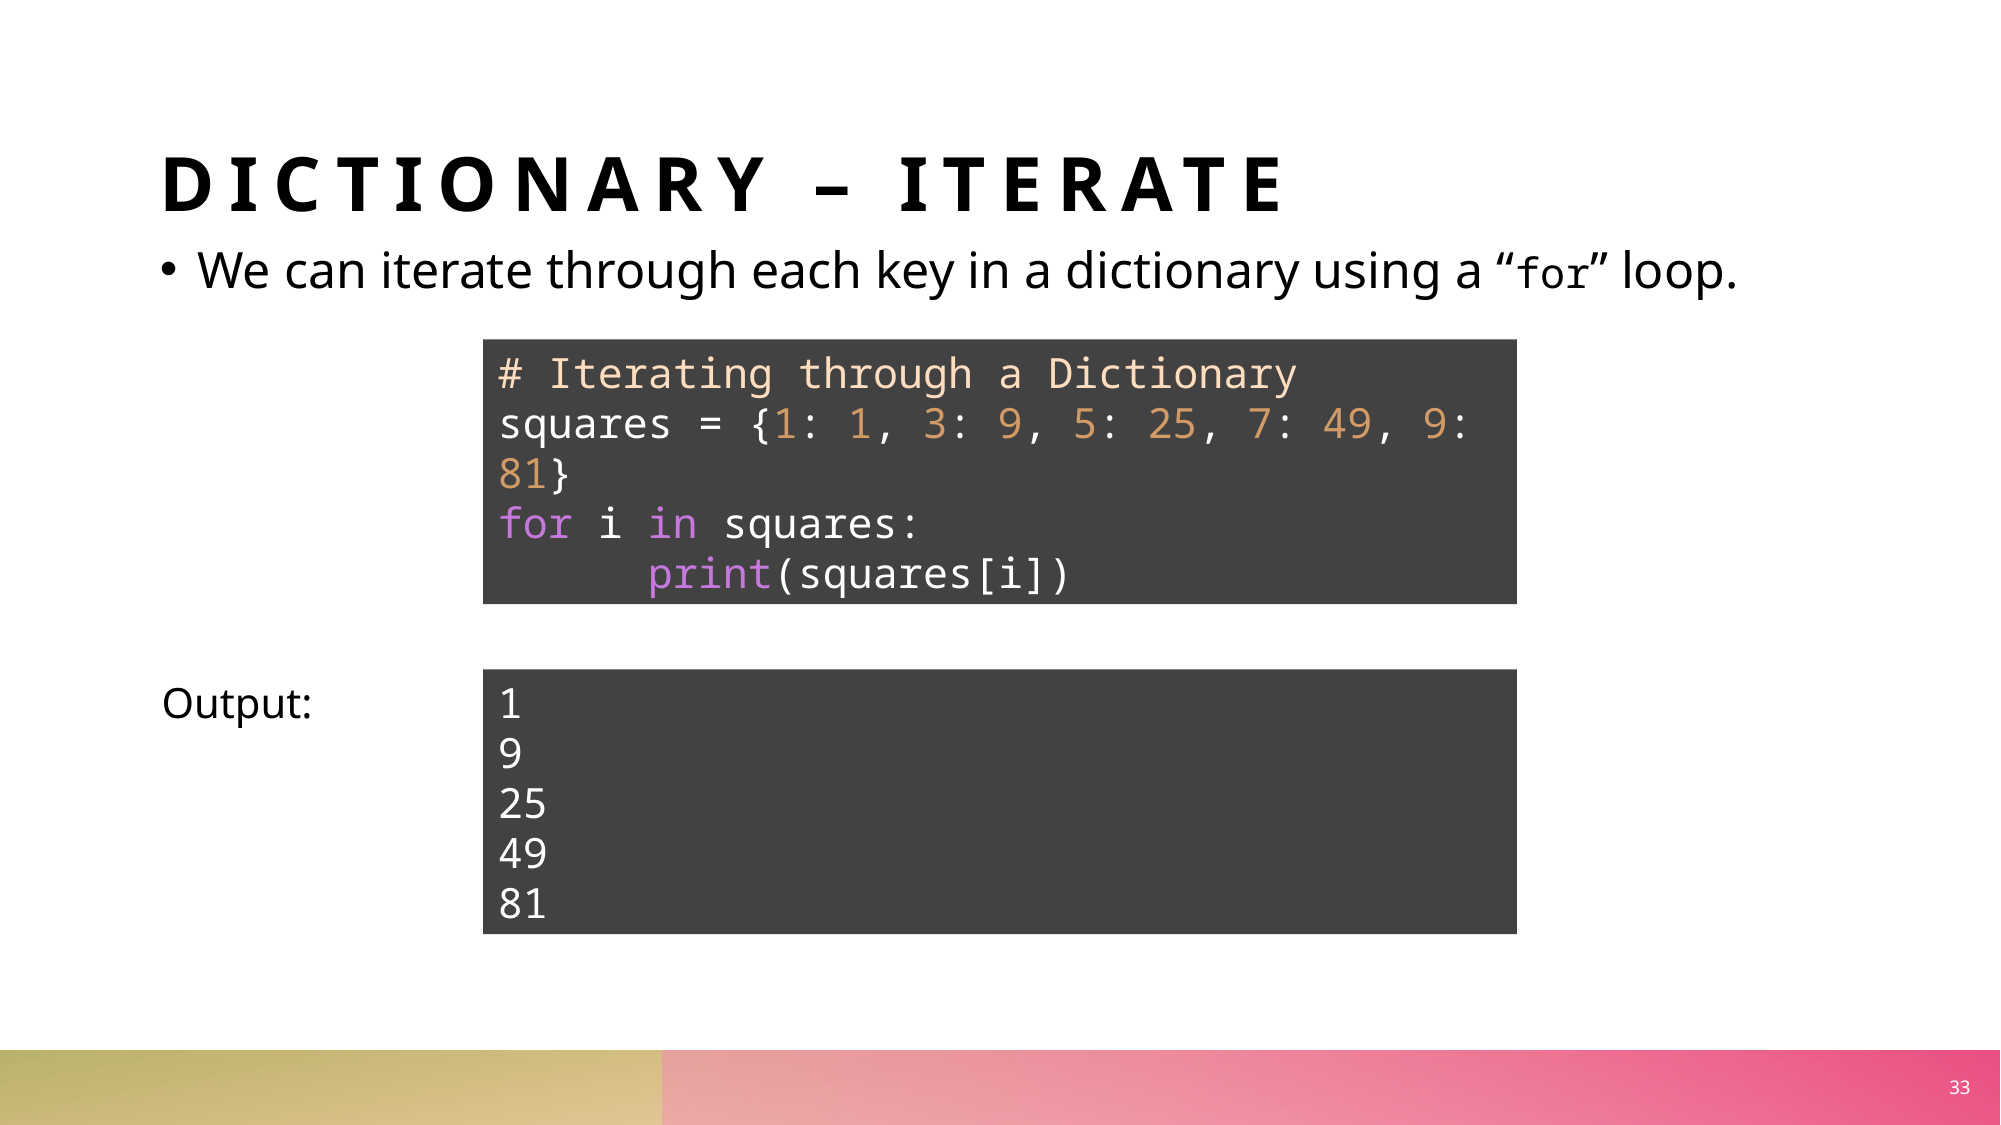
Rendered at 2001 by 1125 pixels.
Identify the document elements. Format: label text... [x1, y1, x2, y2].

list We can iterate through each key in a dictionary using a “for” loop. [159, 227, 1840, 996]
text_box Output: [146, 669, 328, 734]
text_box DICTIONARY – ITERATE [159, 128, 1840, 227]
slide_number 33 [1913, 1051, 1986, 1125]
text_box 1 9 25 49 81 [483, 669, 1517, 935]
text_box # Iterating through a Dictionary squares = {1: 1, 3: 9, 5: 25, 7: 49, 9: 81} for i in squares: print(squares[i]) [483, 339, 1517, 605]
